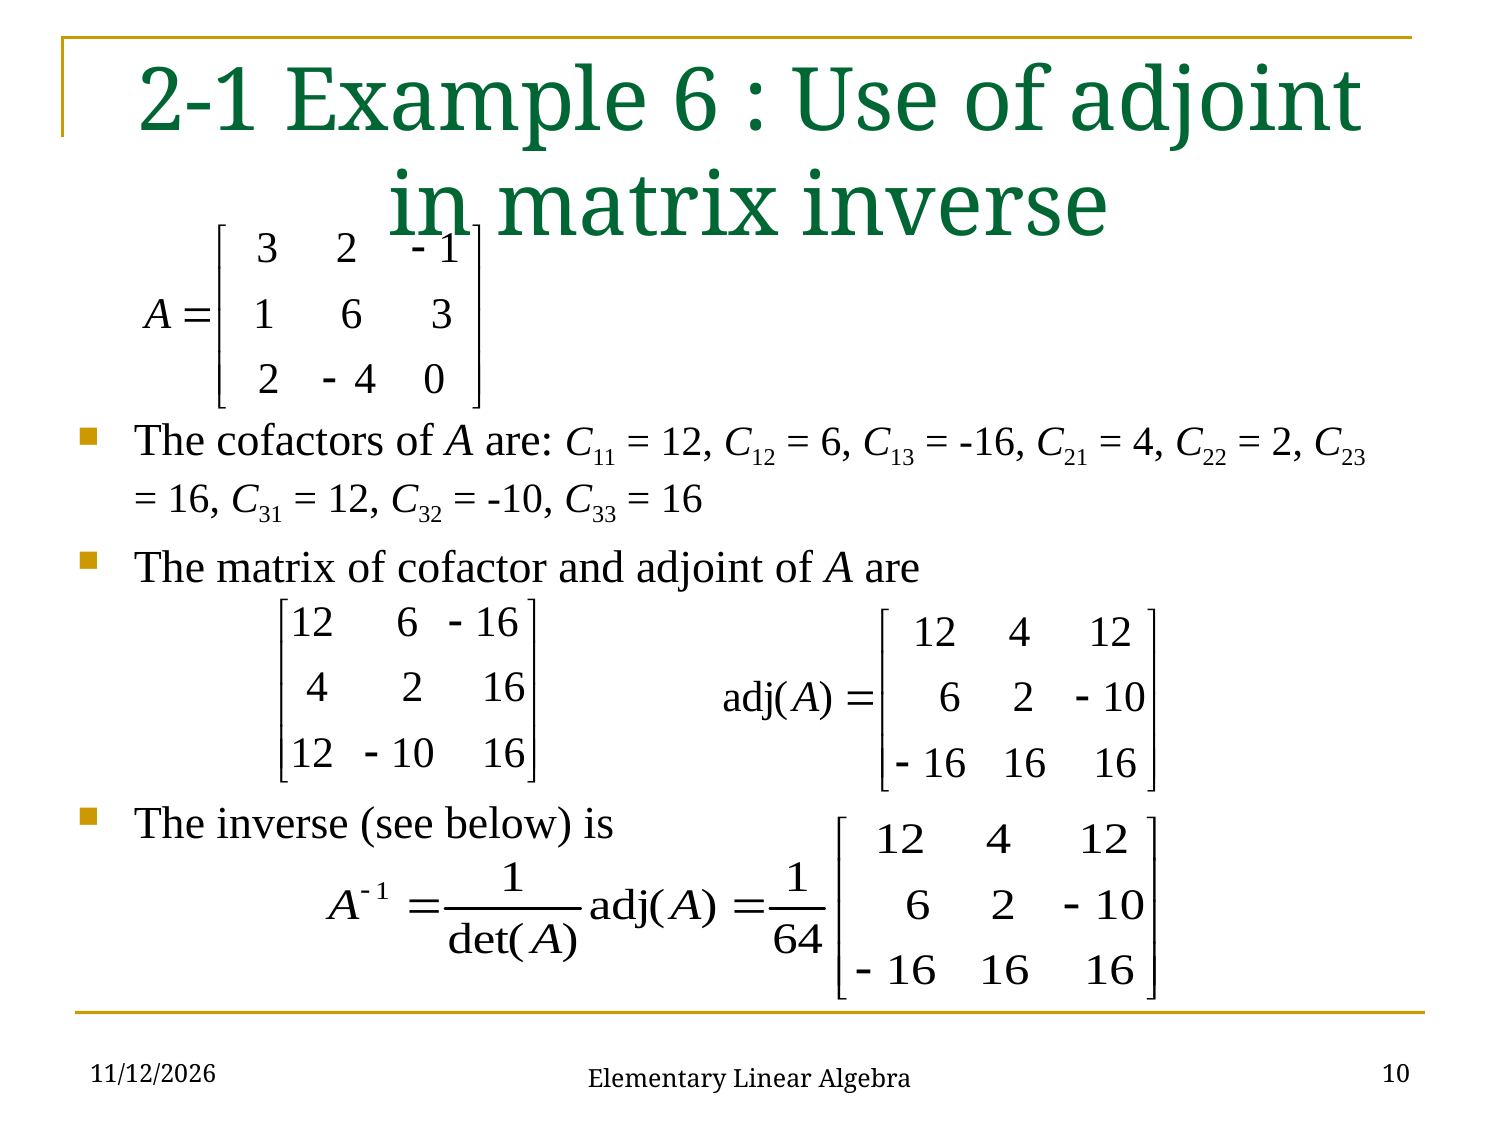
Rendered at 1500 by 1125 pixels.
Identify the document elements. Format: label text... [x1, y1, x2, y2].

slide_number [74, 1023, 426, 1100]
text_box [134, 214, 500, 420]
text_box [269, 588, 551, 794]
list The cofactors of A are: C11 = 12, C12 = 6, C13 = -16, C21 = 4, C22 = 2, C23 = 16, C31 = 12, C32 = -10, C33 = 16 The matrix of cofactor and adjoint of A are The inverse (see below) is [62, 273, 1413, 1017]
slide_number 10 [1074, 1023, 1426, 1100]
footer Elementary Linear Algebra [512, 1024, 988, 1101]
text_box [716, 598, 1173, 803]
title 2-1 Example 6 : Use of adjoint in matrix inverse [75, 35, 1425, 223]
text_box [316, 806, 1176, 1011]
